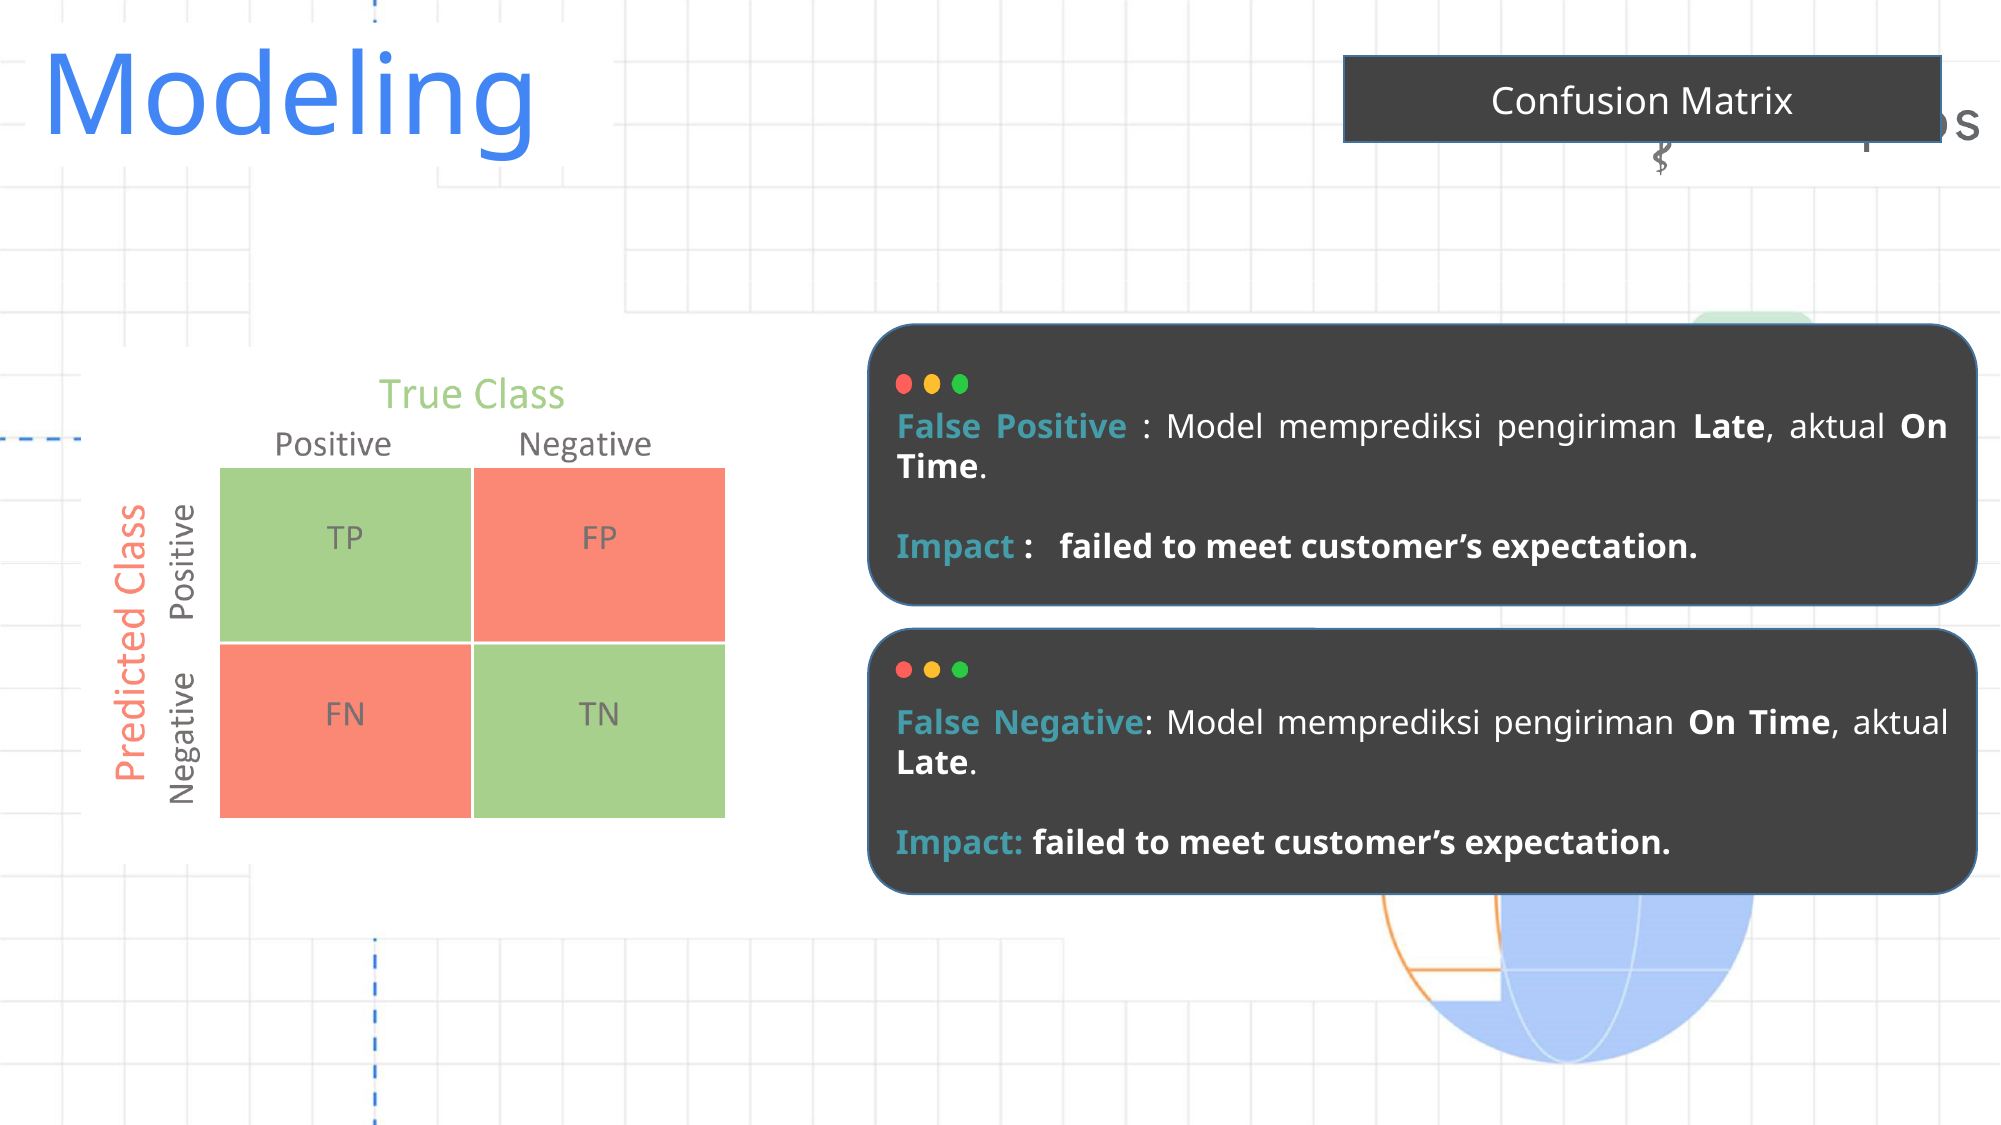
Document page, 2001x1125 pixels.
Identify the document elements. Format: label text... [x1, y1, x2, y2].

text_box False Negative: Model memprediksi pengiriman On Time, aktual Late. Impact: failed to meet customer’s expectation. [867, 627, 1978, 896]
text_box False Positive : Model memprediksi pengiriman Late, aktual On Time. Impact : failed to meet customer’s expectation. [867, 323, 1978, 607]
picture [0, 0, 2001, 1125]
title Modeling [25, 22, 614, 167]
text_box Confusion Matrix [1343, 55, 1942, 143]
